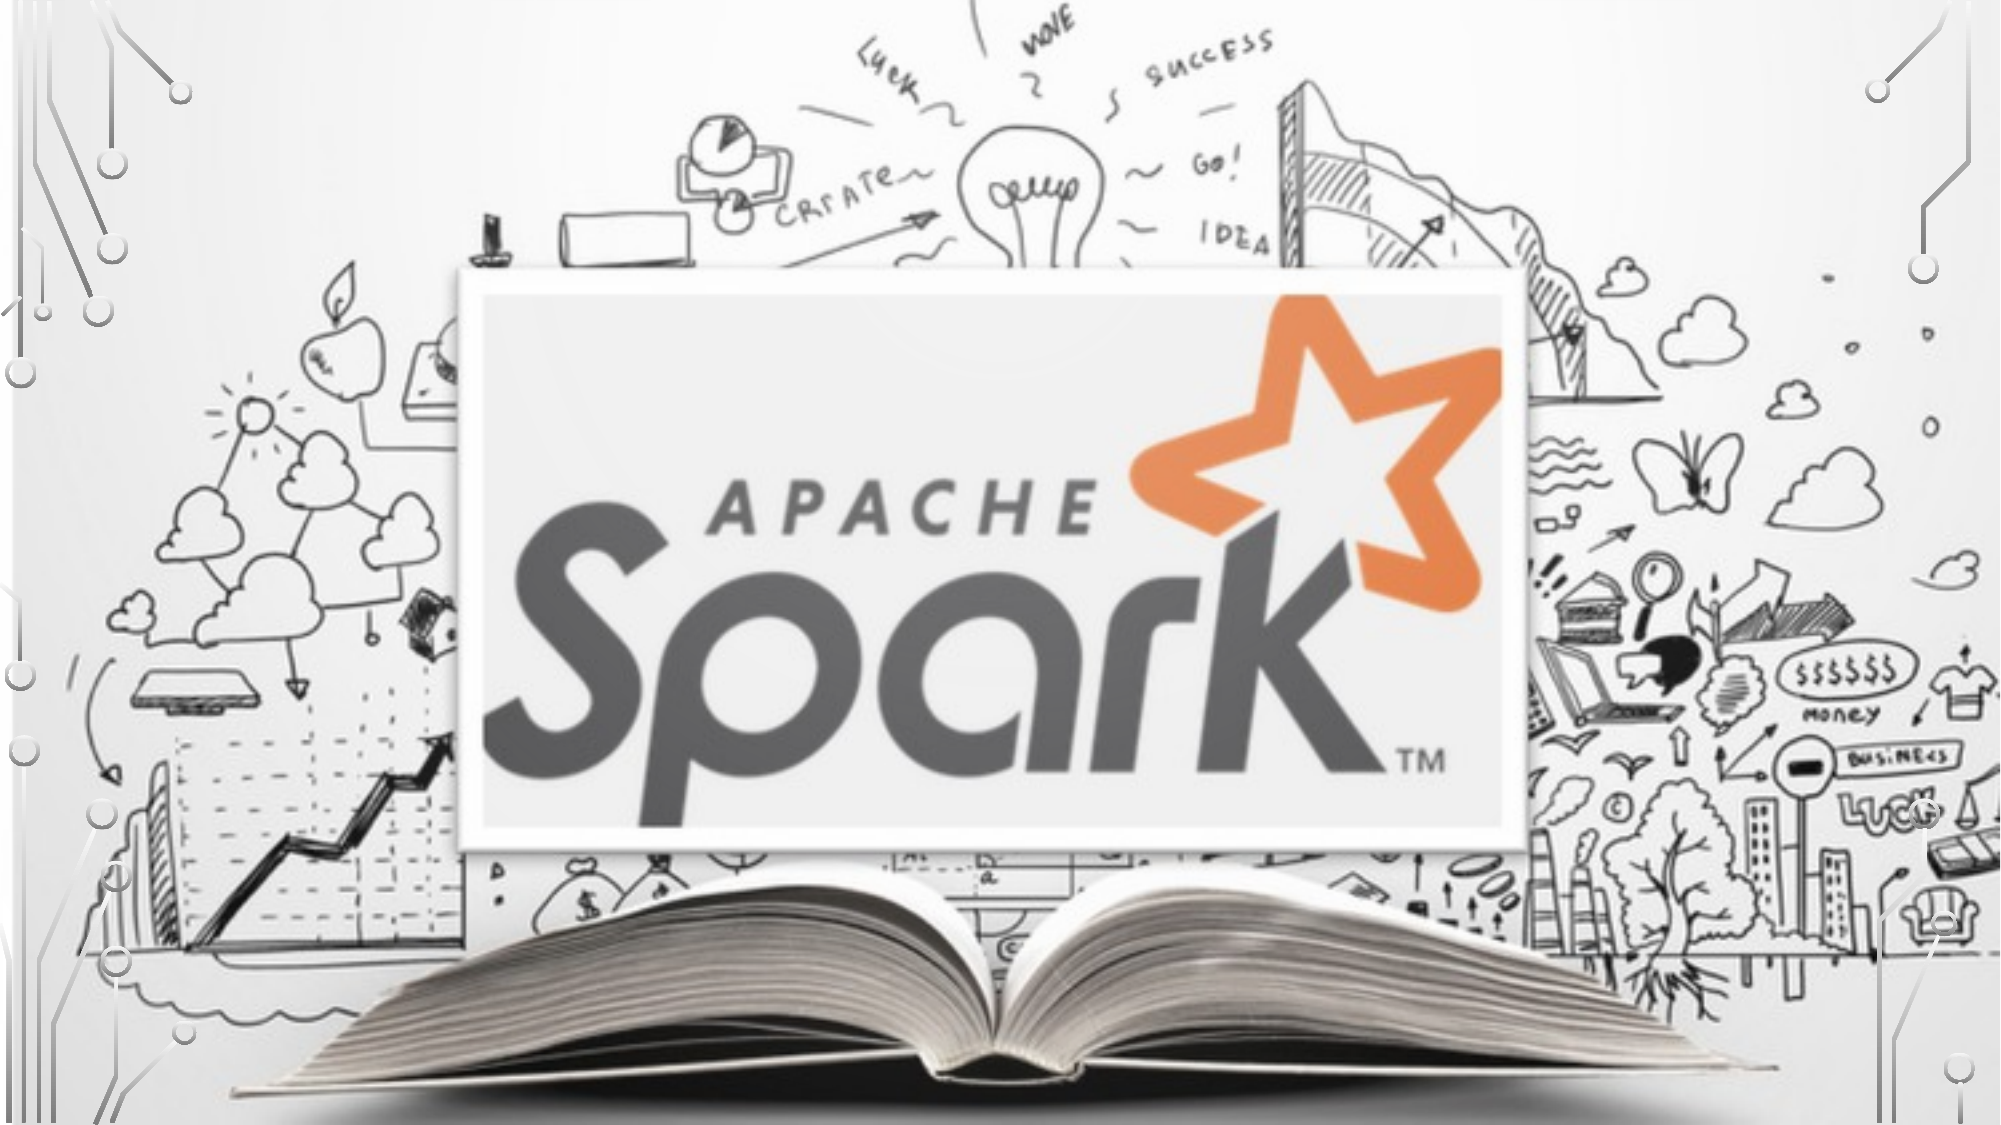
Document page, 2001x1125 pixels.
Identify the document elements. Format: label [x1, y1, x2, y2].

title [187, 101, 1813, 749]
